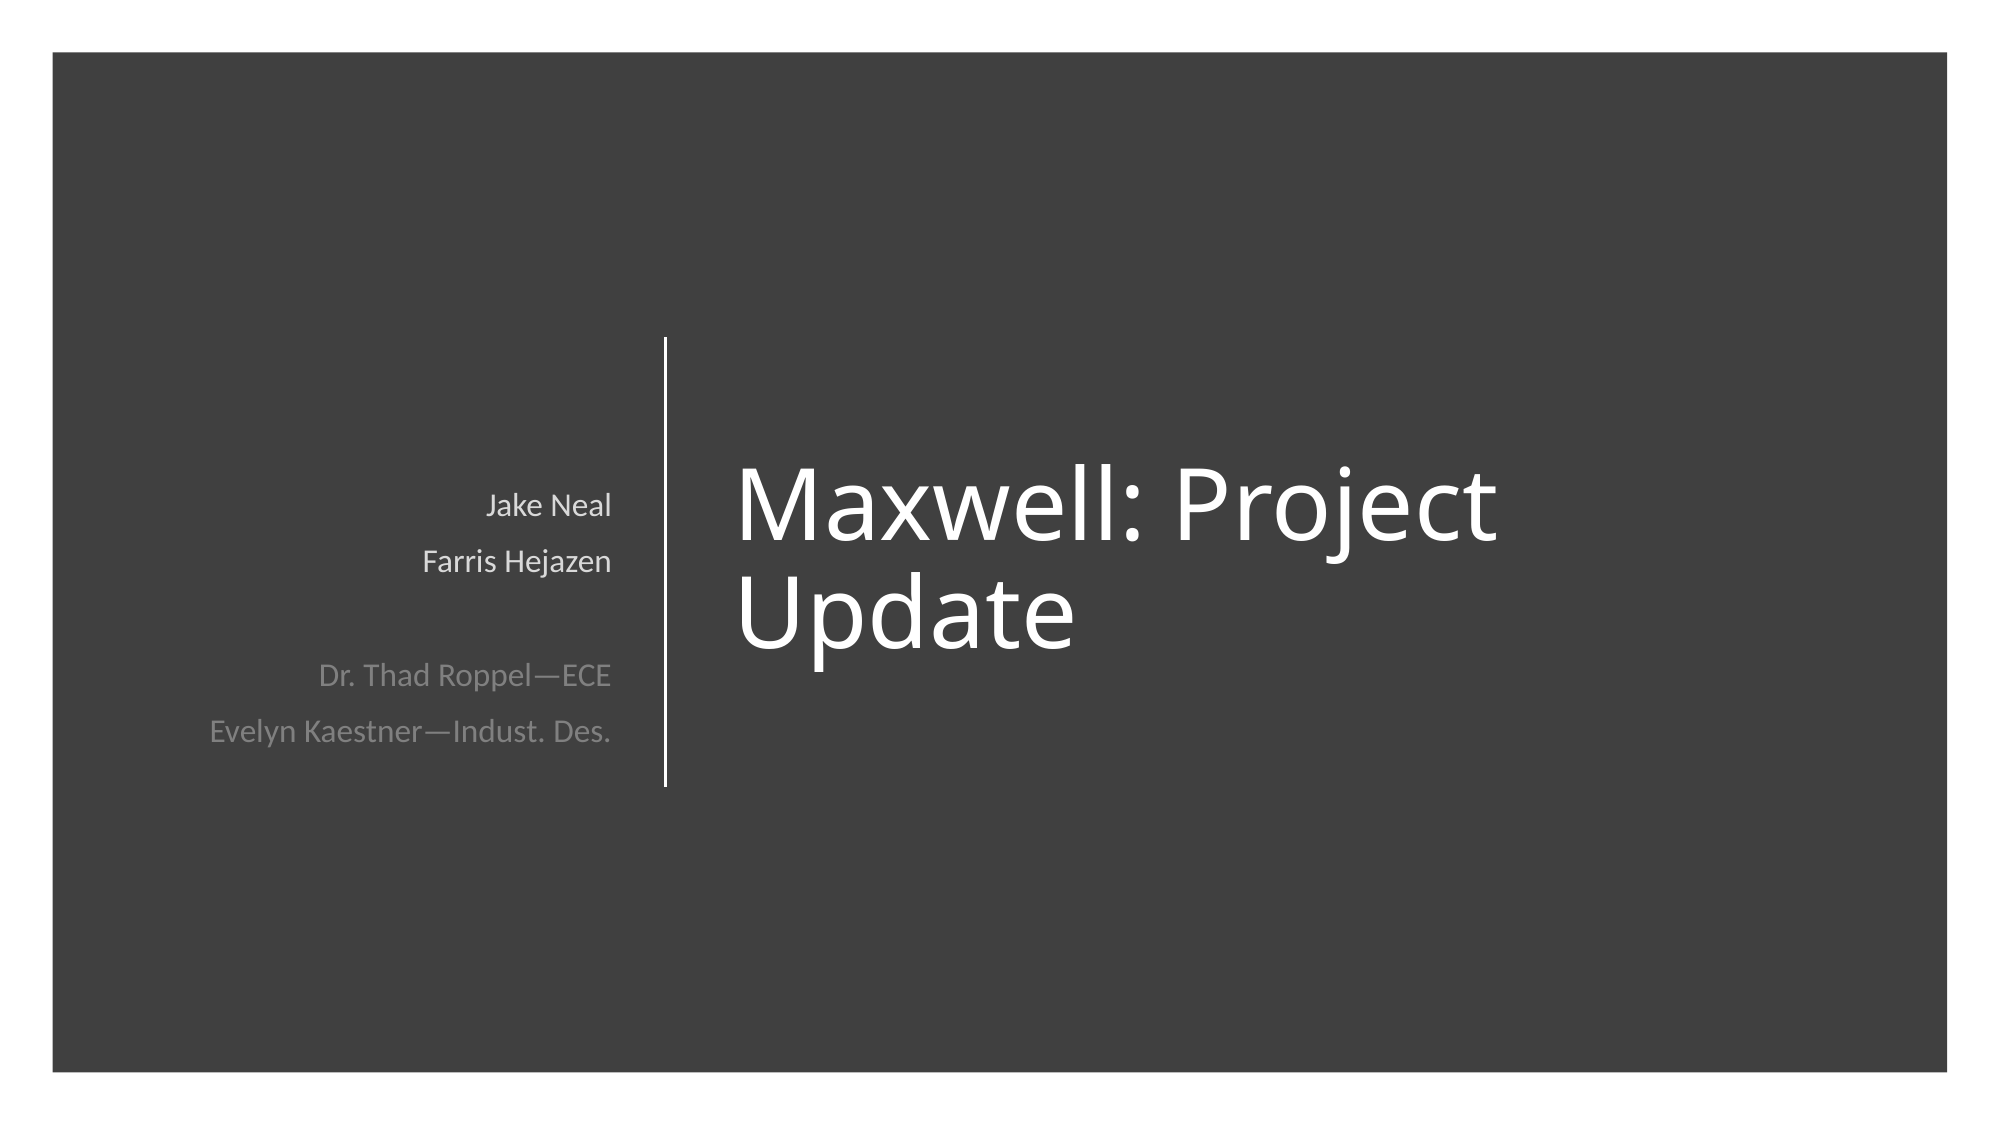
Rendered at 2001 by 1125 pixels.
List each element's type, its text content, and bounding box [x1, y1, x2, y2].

title Maxwell: Project Update [718, 158, 1829, 967]
subtitle Jake Neal Farris Hejazen Dr. Thad Roppel—ECE Evelyn Kaestner—Indust. Des. [183, 214, 628, 1023]
text_box [52, 51, 1948, 1073]
